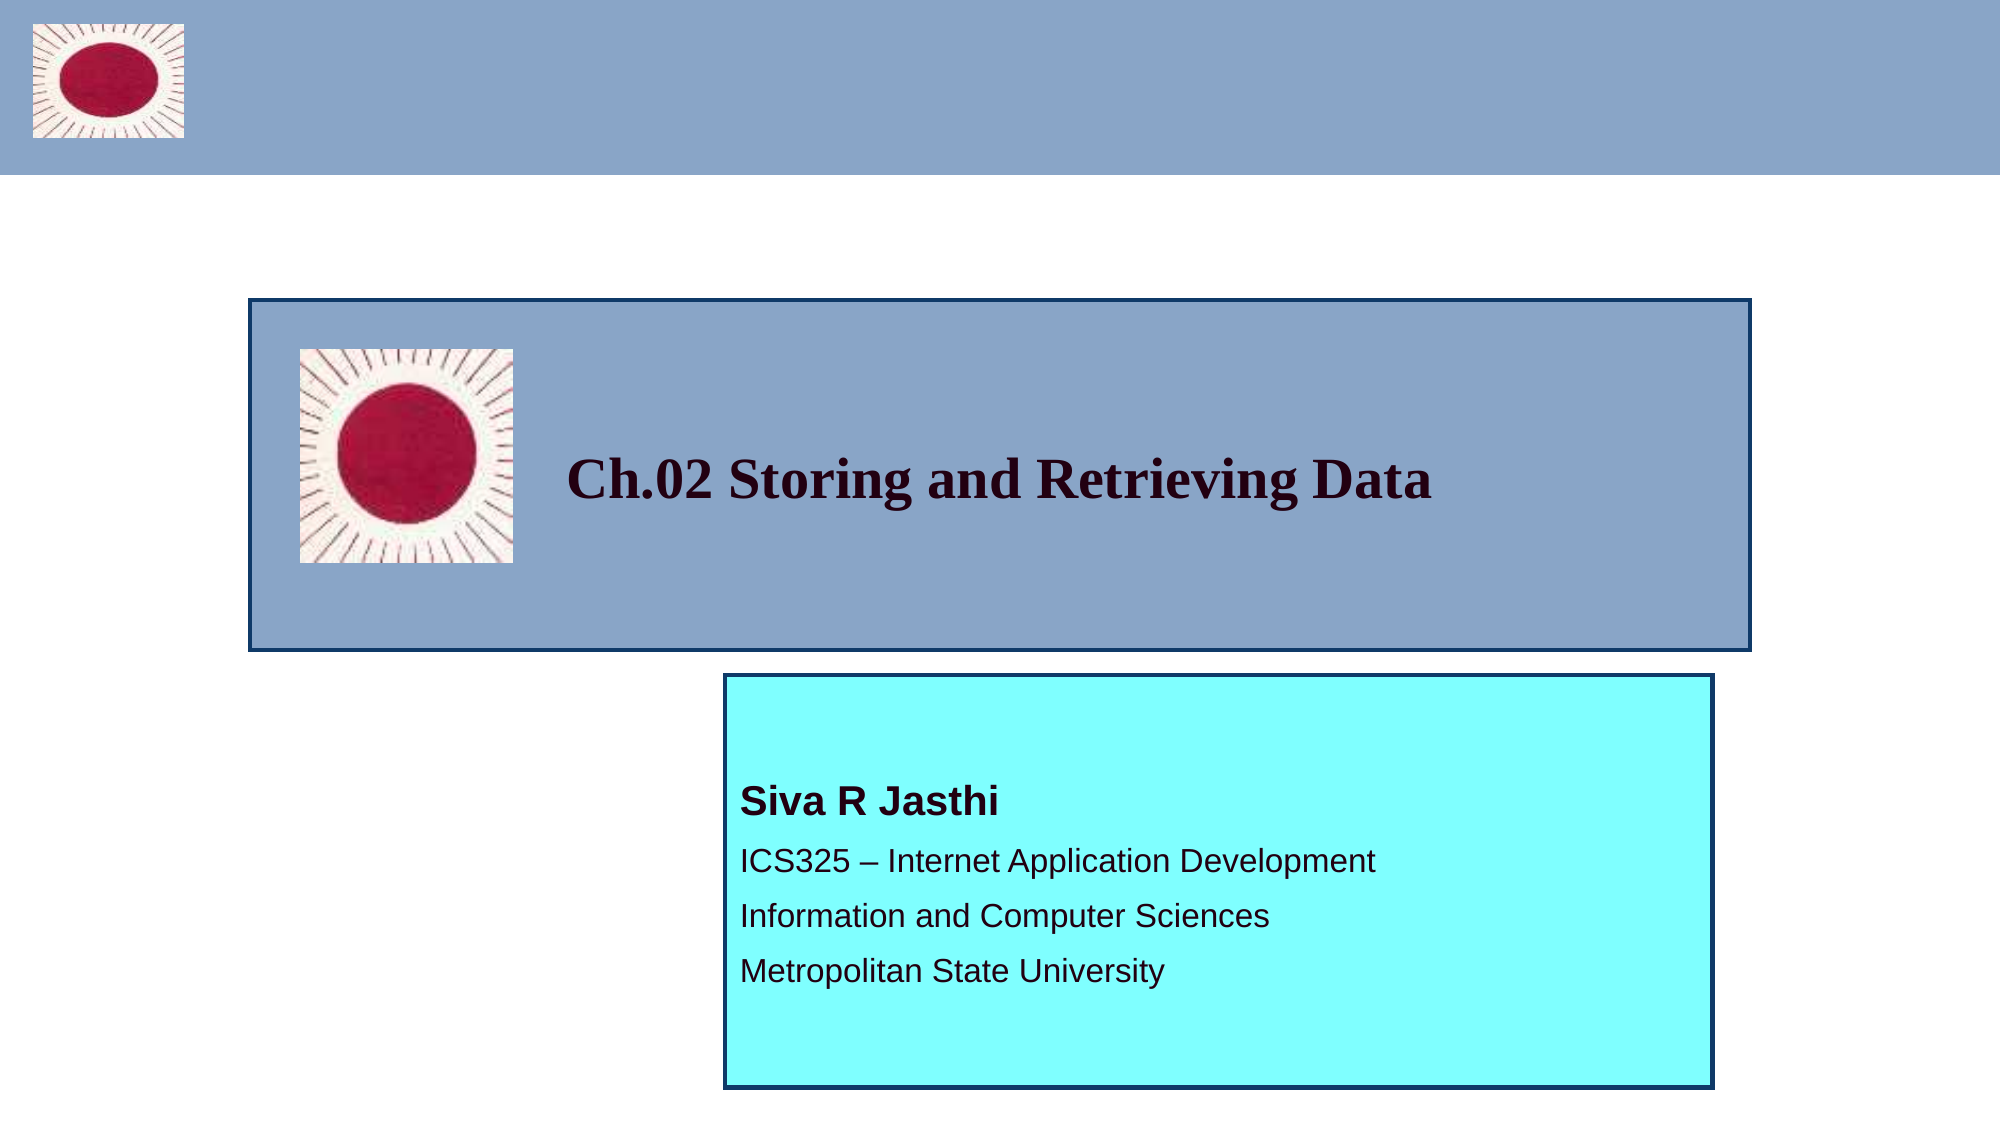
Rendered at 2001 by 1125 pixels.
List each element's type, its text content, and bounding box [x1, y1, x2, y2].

picture [299, 349, 513, 563]
picture [33, 24, 184, 138]
text_box Siva R Jasthi ICS325 – Internet Application Development Information and Computer Sciences Metropolitan State University [724, 675, 1713, 1088]
text_box Ch.02 Storing and Retrieving Data [249, 299, 1750, 650]
